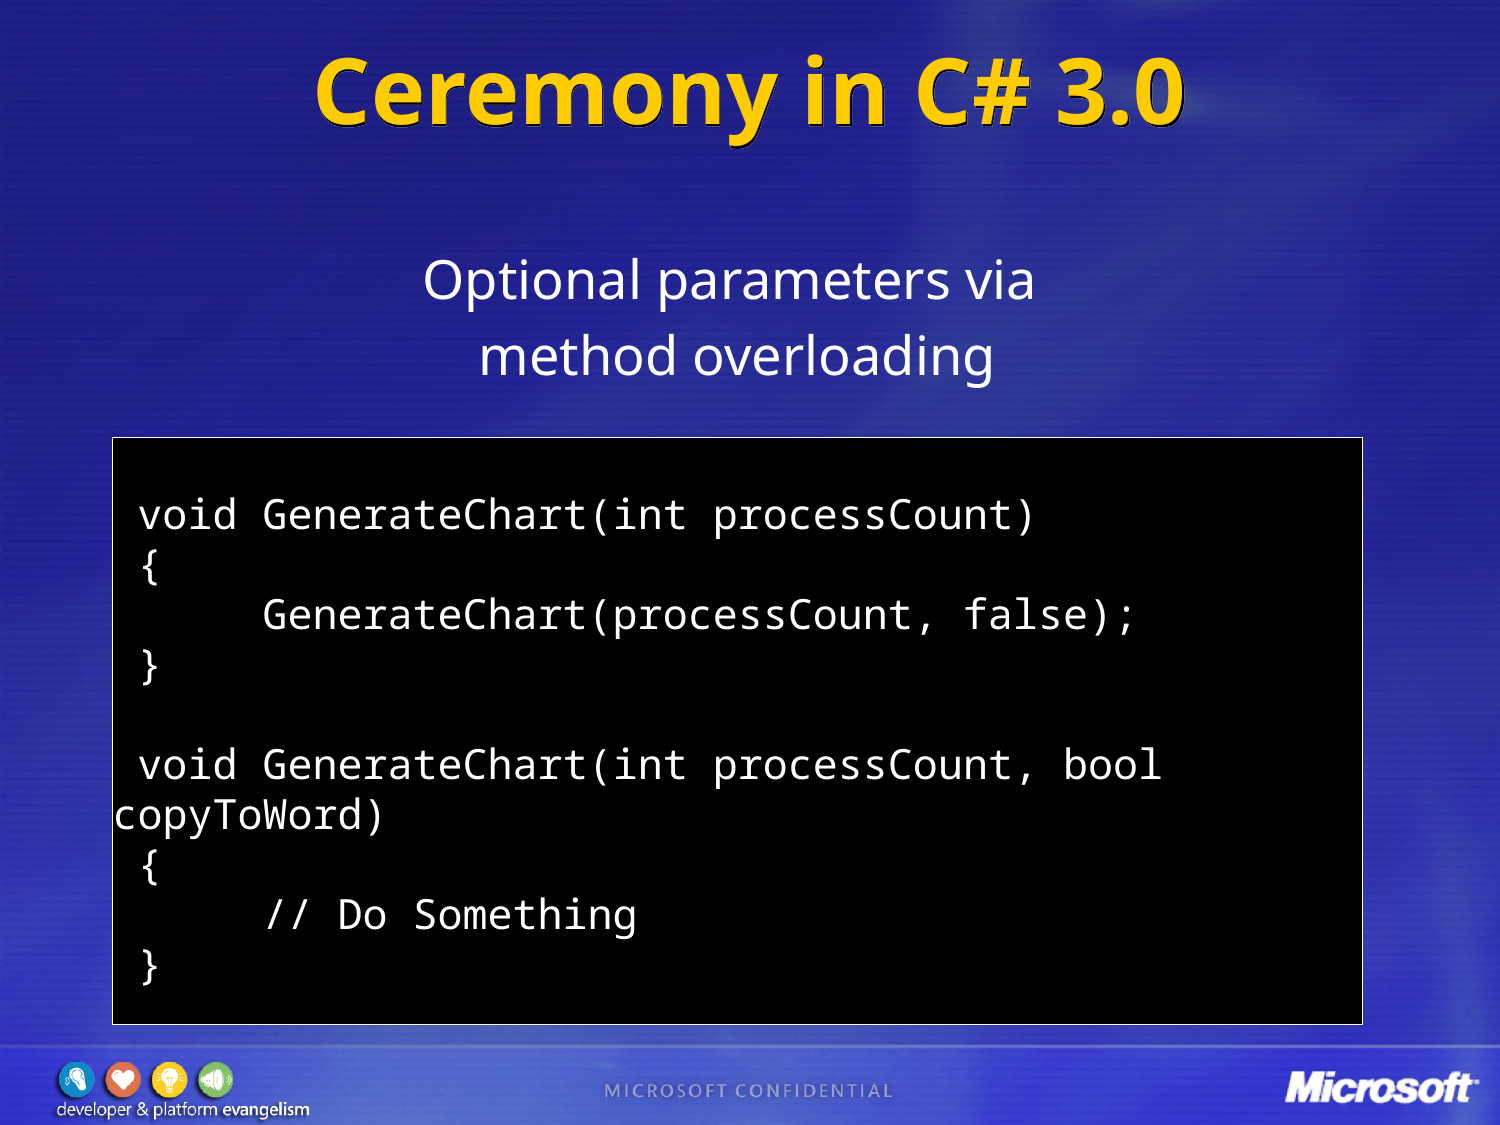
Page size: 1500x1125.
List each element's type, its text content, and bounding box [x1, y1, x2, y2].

text_box void GenerateChart(int processCount) { GenerateChart(processCount, false); } void GenerateChart(int processCount, bool copyToWord) { // Do Something } [112, 437, 1363, 1025]
title Ceremony in C# 3.0 [62, 37, 1438, 138]
picture [0, 0, 1500, 1125]
list Optional parameters via method overloading [49, 237, 1426, 400]
